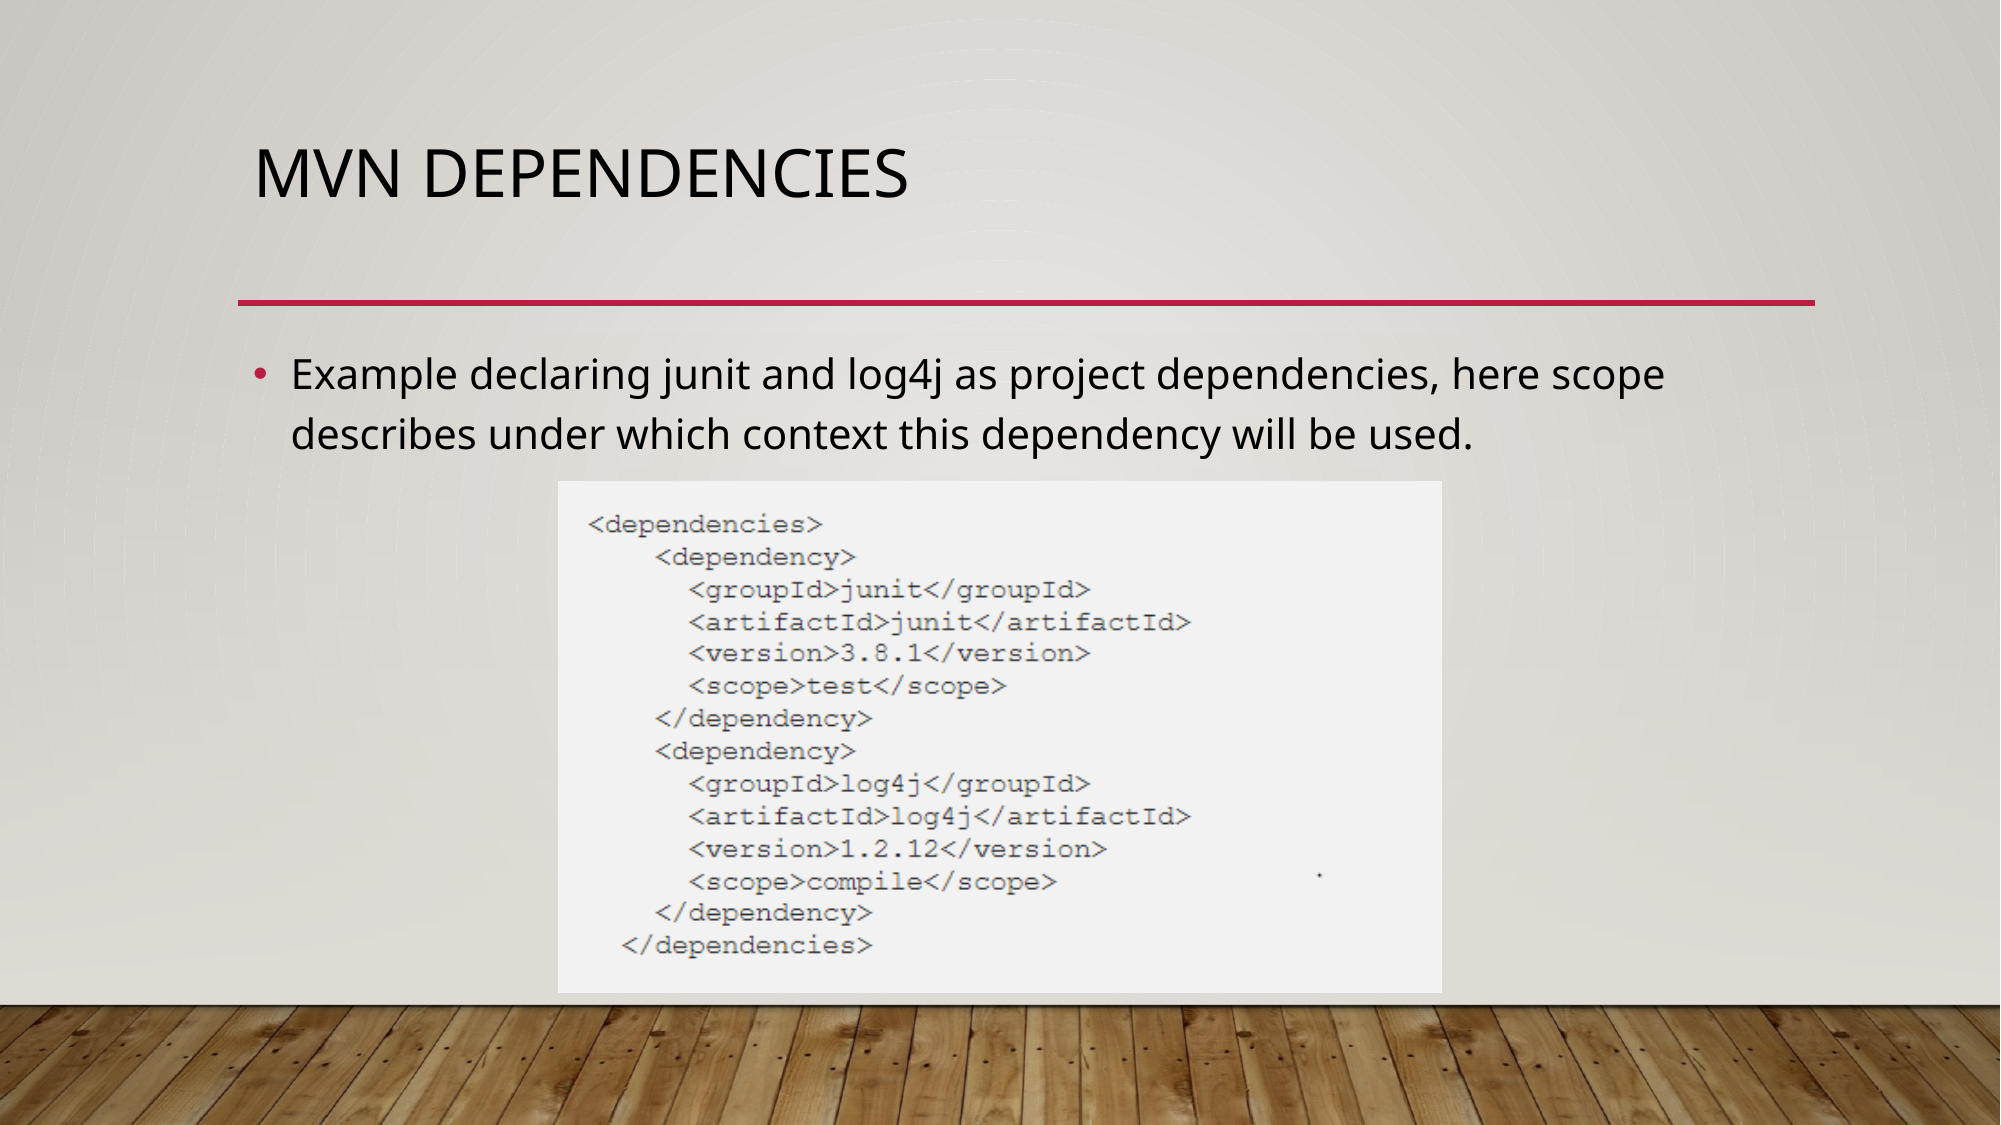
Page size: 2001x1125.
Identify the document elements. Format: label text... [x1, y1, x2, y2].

title Mvn dependencies [238, 131, 1814, 305]
list Example declaring junit and log4j as project dependencies, here scope describes under which context this dependency will be used. [238, 330, 1814, 897]
picture [0, 1005, 2000, 1125]
picture [558, 480, 1442, 994]
